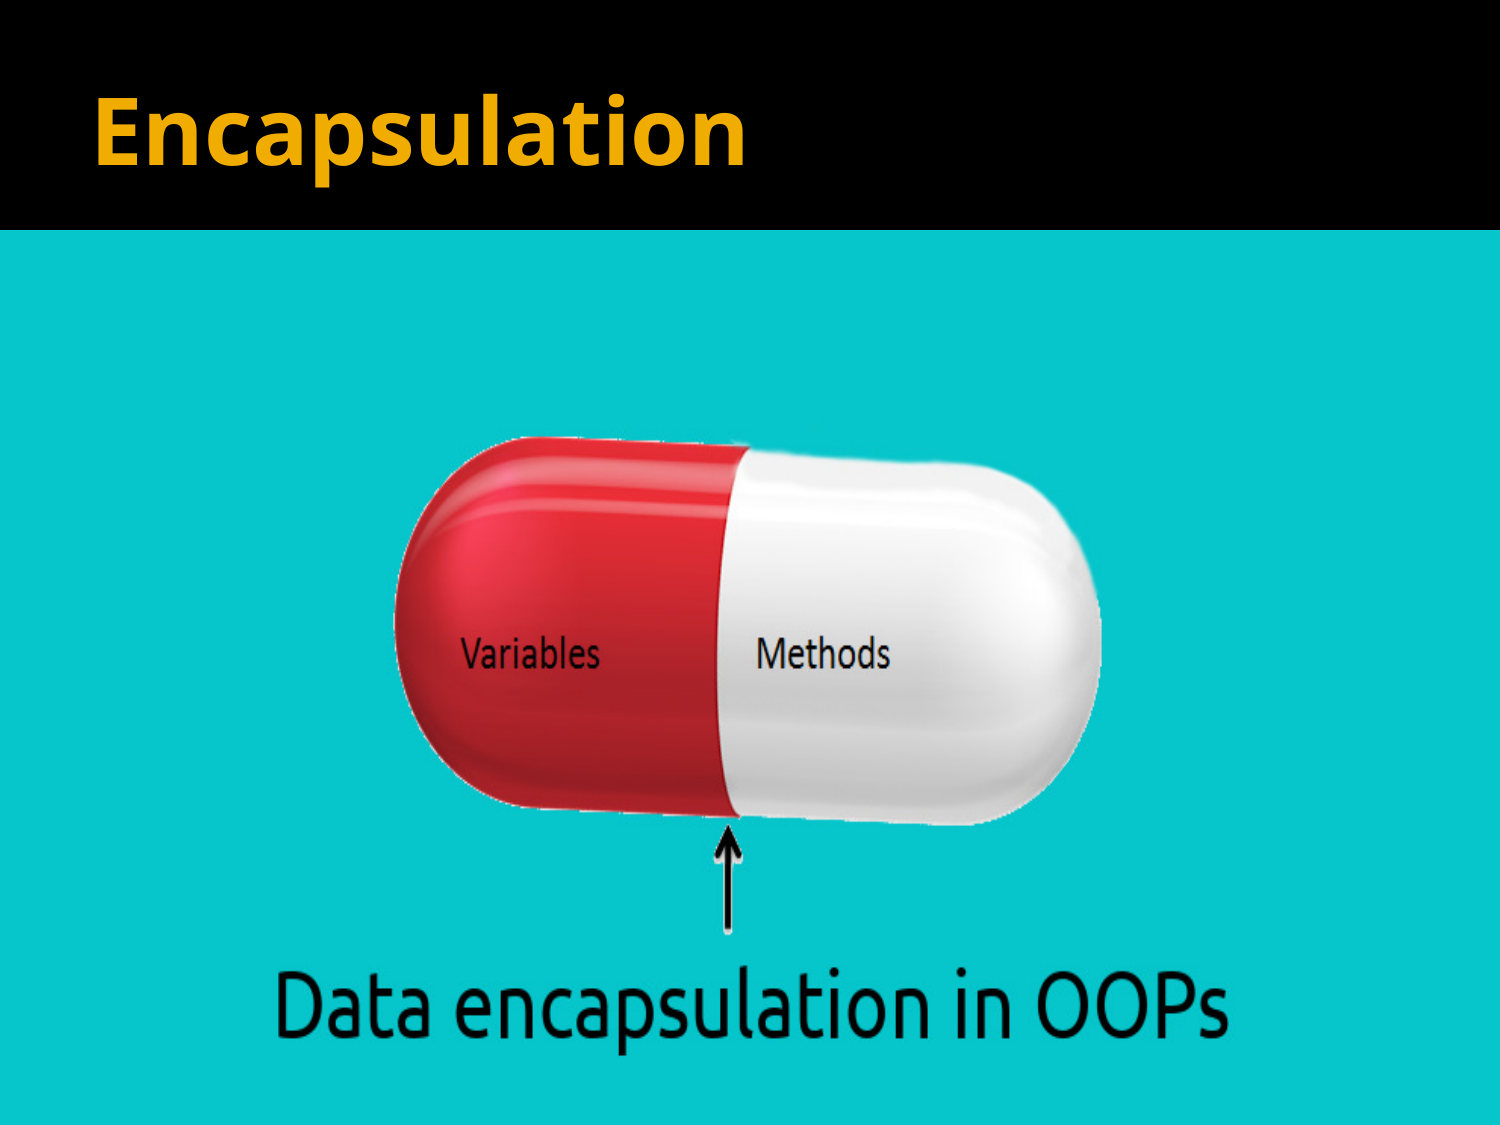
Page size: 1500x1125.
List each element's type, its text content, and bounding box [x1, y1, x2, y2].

title Encapsulation [75, 25, 1425, 230]
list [0, 230, 1500, 1125]
